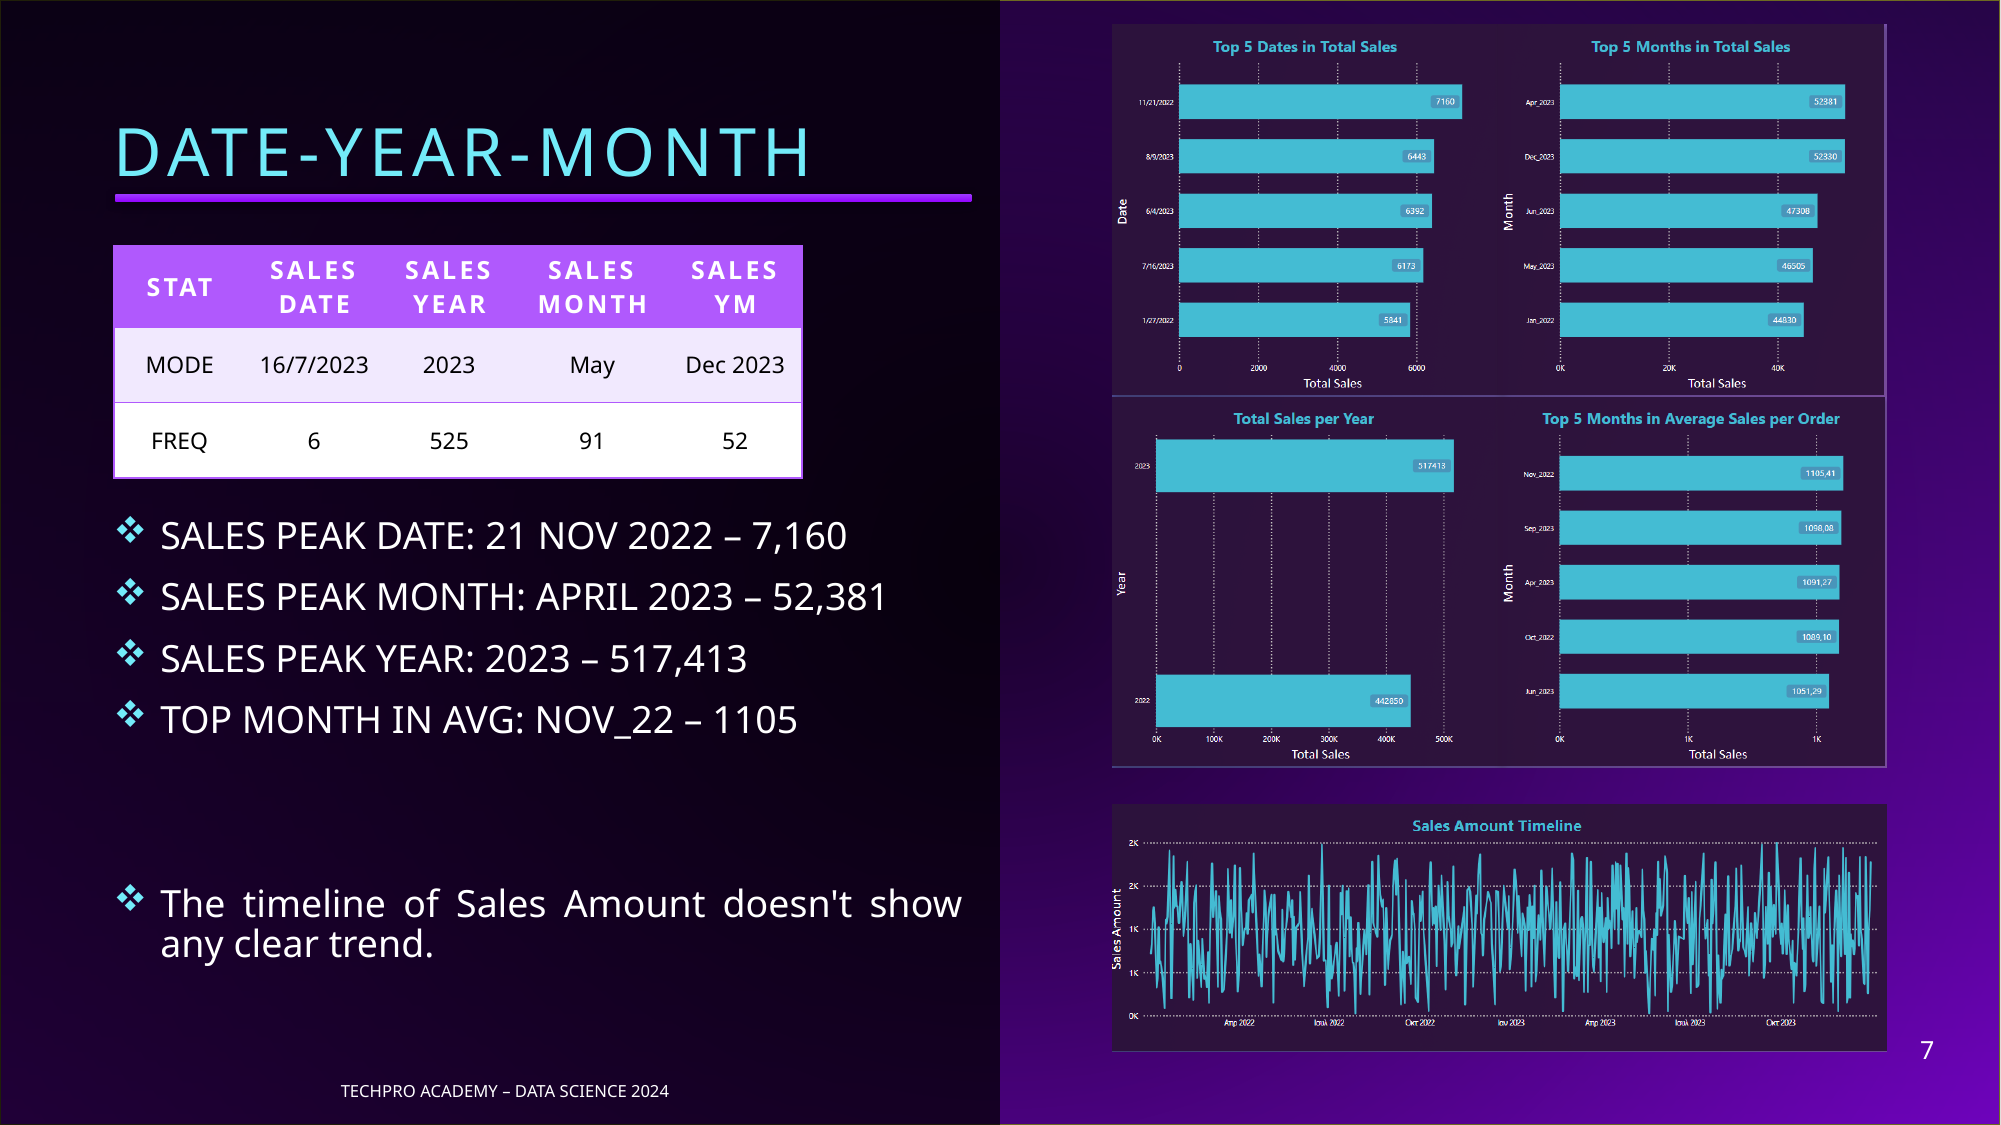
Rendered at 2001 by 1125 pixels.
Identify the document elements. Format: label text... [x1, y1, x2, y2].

text_box [115, 194, 972, 202]
table_cell 525 [383, 403, 516, 477]
title DATE-YEAR-MONTH [98, 117, 1027, 199]
table_cell 2023 [383, 328, 516, 402]
text_box TECHPRO ACADEMY – DATA SCIENCE 2024 [326, 1073, 723, 1109]
table_cell 91 [516, 403, 669, 477]
table_header Sales date [246, 247, 383, 326]
table_header Sales year [383, 247, 516, 326]
table_header Sales ym [669, 247, 801, 326]
table_cell 52 [669, 403, 801, 477]
slide_number 7 [1499, 1021, 1950, 1082]
table_header Sales month [516, 247, 669, 326]
table_header stat [115, 247, 246, 326]
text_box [1112, 24, 1887, 1052]
text_box SALES PEAK DATE: 21 NOV 2022 – 7,160 SALES PEAK MONTH: APRIL 2023 – 52,381 SALES PEAK YEAR: 2023 – 517,413 TOP MONTH IN AVG: NOV_22 – 1105 The timeline of Sales Amount doesn't show any clear trend. [98, 509, 978, 1121]
table_cell 6 [246, 403, 383, 477]
table_cell MODE [115, 328, 246, 402]
table_cell Dec 2023 [669, 328, 801, 402]
table_cell FREQ [115, 403, 246, 477]
table_cell May [516, 328, 669, 402]
table_cell 16/7/2023 [246, 328, 383, 402]
